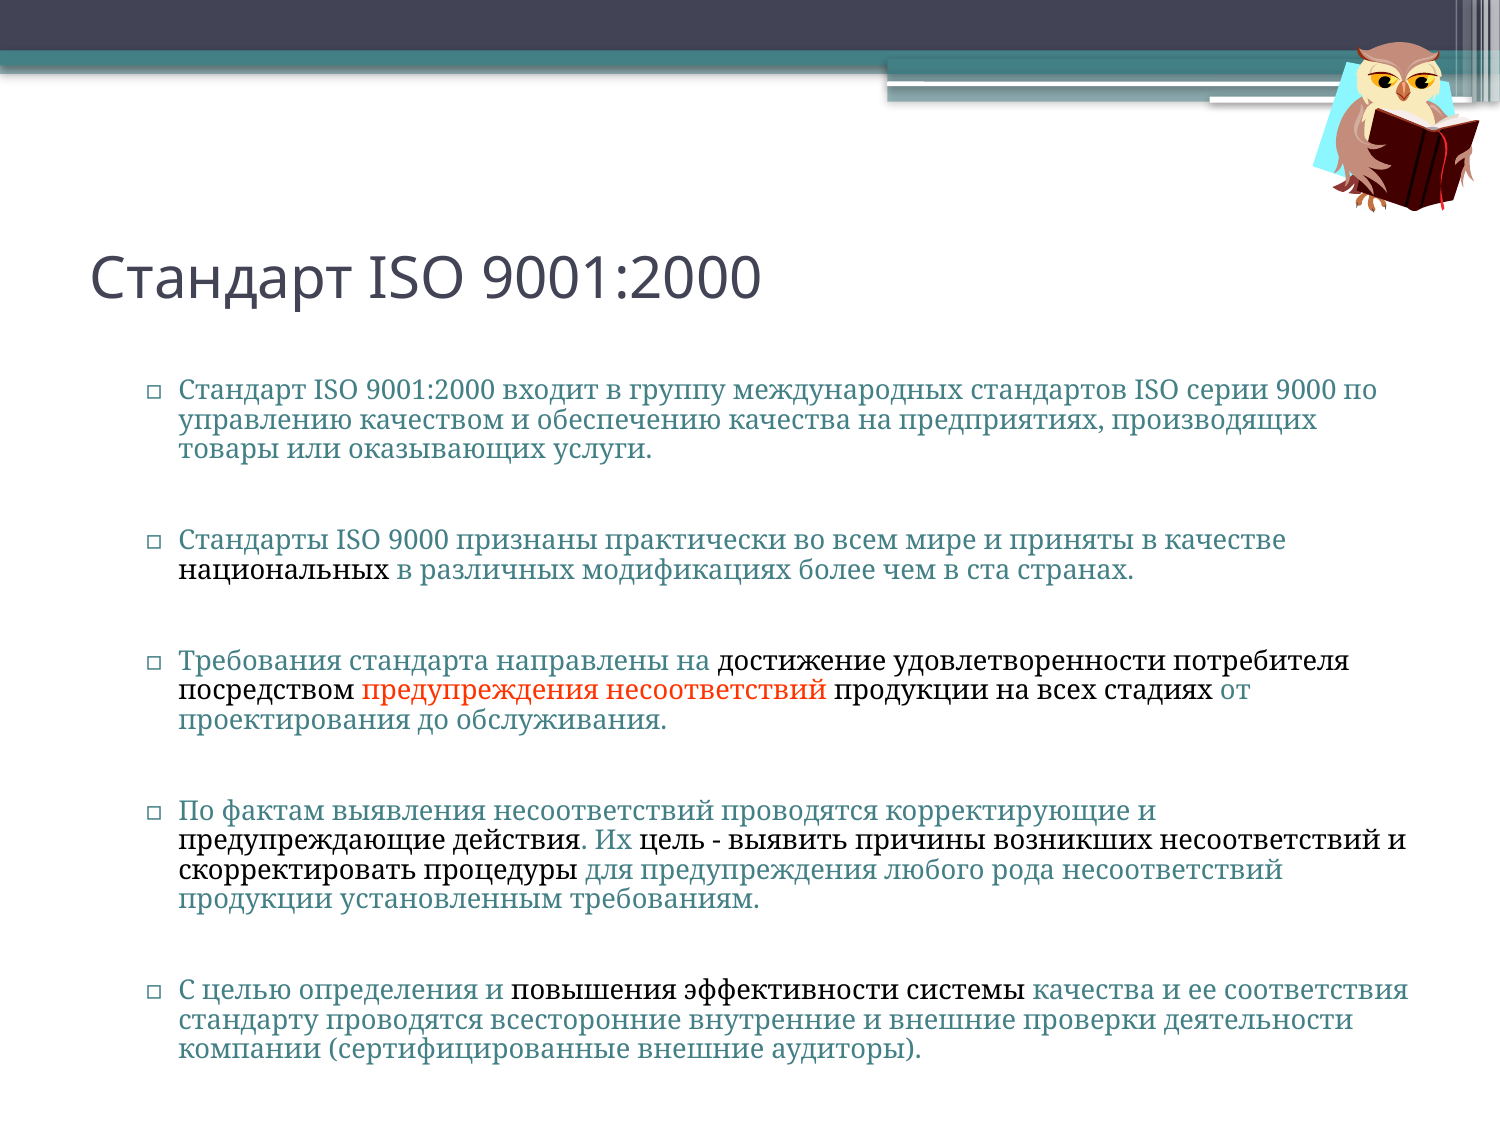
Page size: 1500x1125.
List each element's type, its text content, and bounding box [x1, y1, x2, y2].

title Стандарт ISO 9001:2000 [75, 187, 1425, 363]
picture [1312, 37, 1480, 214]
list Стандарт ISO 9001:2000 входит в группу международных стандартов ISO серии 9000 по управлению качеством и обеспечению качества на предприятиях, производящих товары или оказывающих услуги. Стандарты ISO 9000 признаны практически во всем мире и приняты в качестве национальных в различных модификациях более чем в ста странах. Требования стандарта направлены на достижение удовлетворенности потребителя посредством предупреждения несоответствий продукции на всех стадиях от проектирования до обслуживания. По фактам выявления несоответствий проводятся корректирующие и предупреждающие действия. Их цель - выявить причины возникших несоответствий и скорректировать процедуры для предупреждения любого рода несоответствий продукции установленным требованиям. С целью определения и повышения эффективности системы качества и ее соответствия стандарту проводятся всесторонние внутренние и внешние проверки деятельности компании (сертифицированные внешние аудиторы). [75, 368, 1425, 1079]
